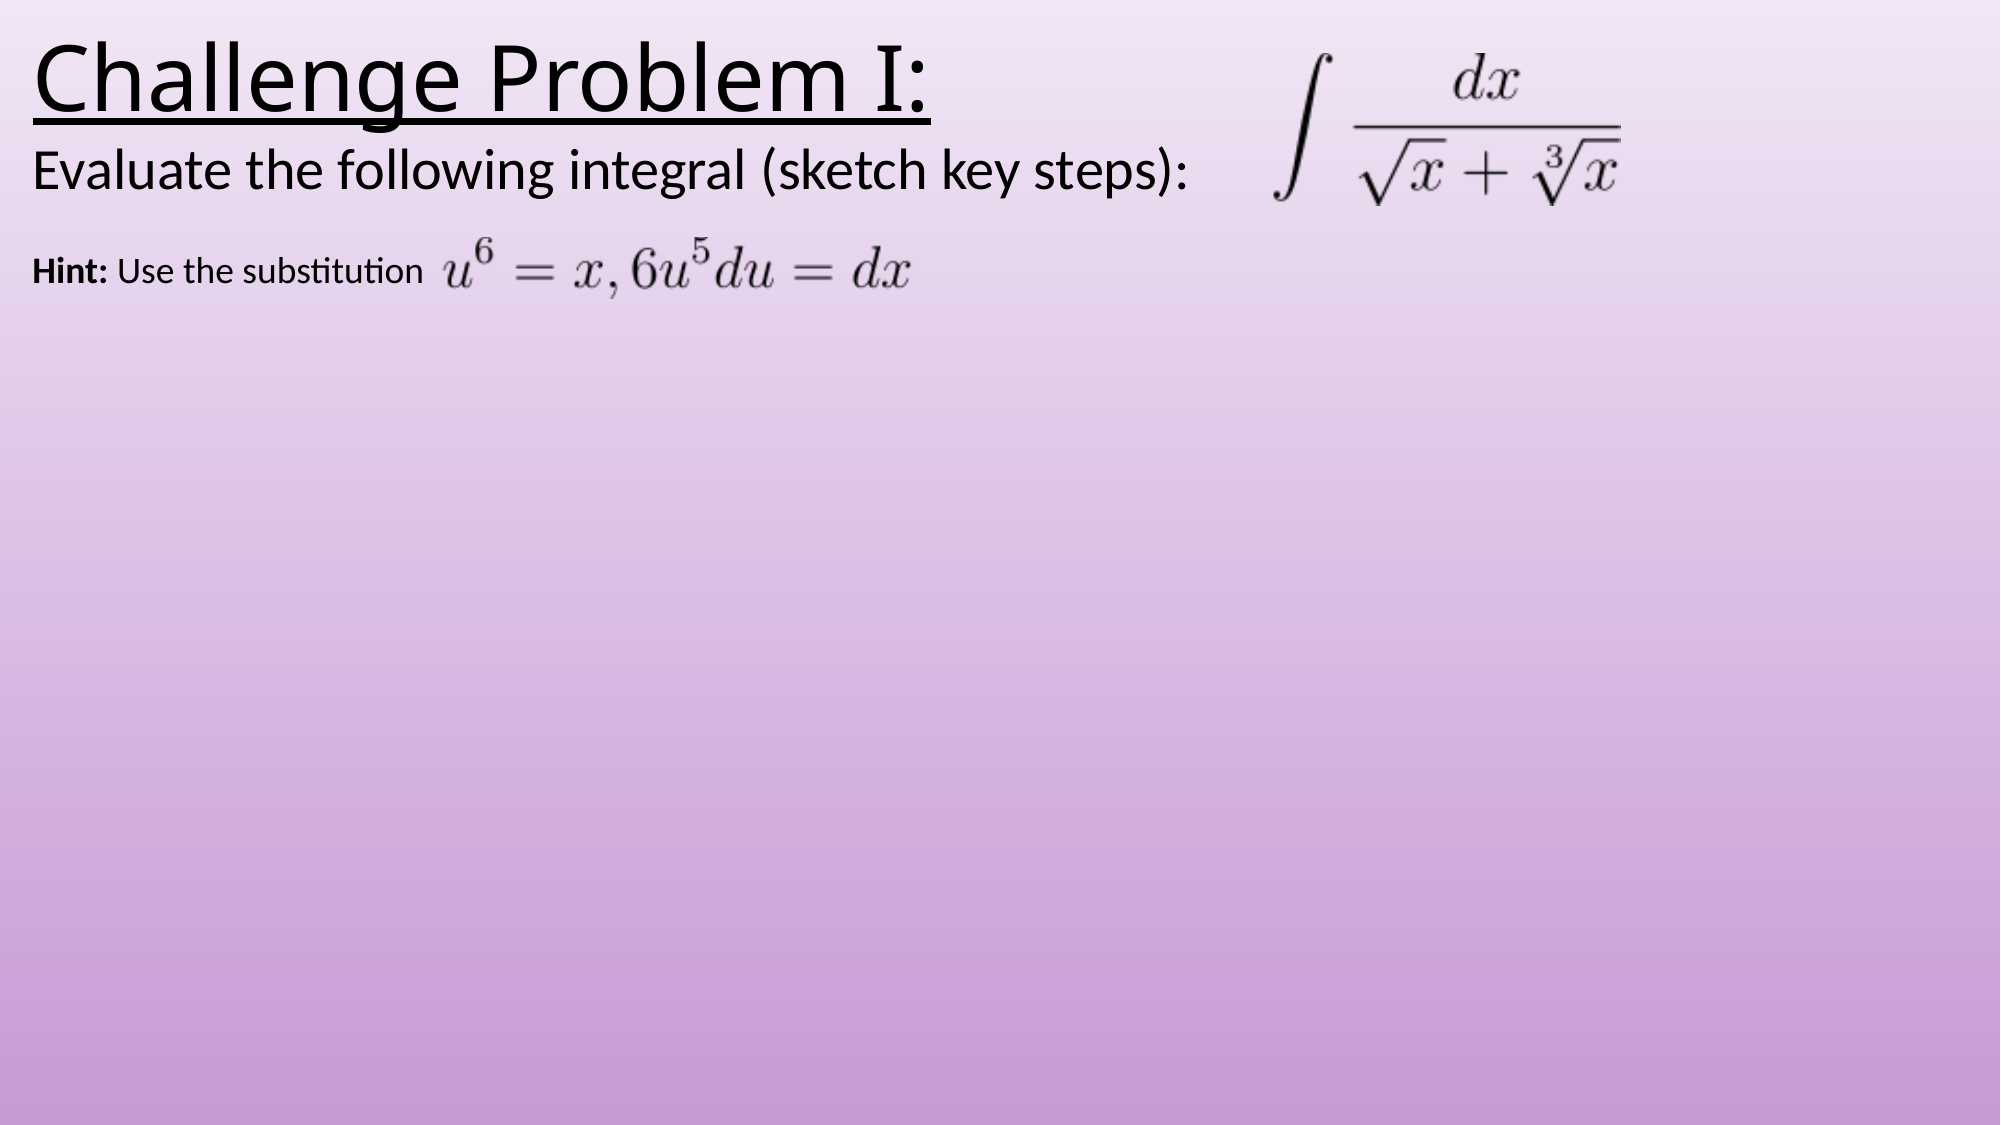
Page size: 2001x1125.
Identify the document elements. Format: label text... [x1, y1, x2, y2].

picture [439, 237, 914, 299]
picture [1270, 53, 1621, 206]
list Evaluate the following integral (sketch key steps): [17, 131, 1743, 221]
text_box Hint: Use the substitution [17, 238, 439, 299]
title Challenge Problem I: [17, 0, 1743, 131]
